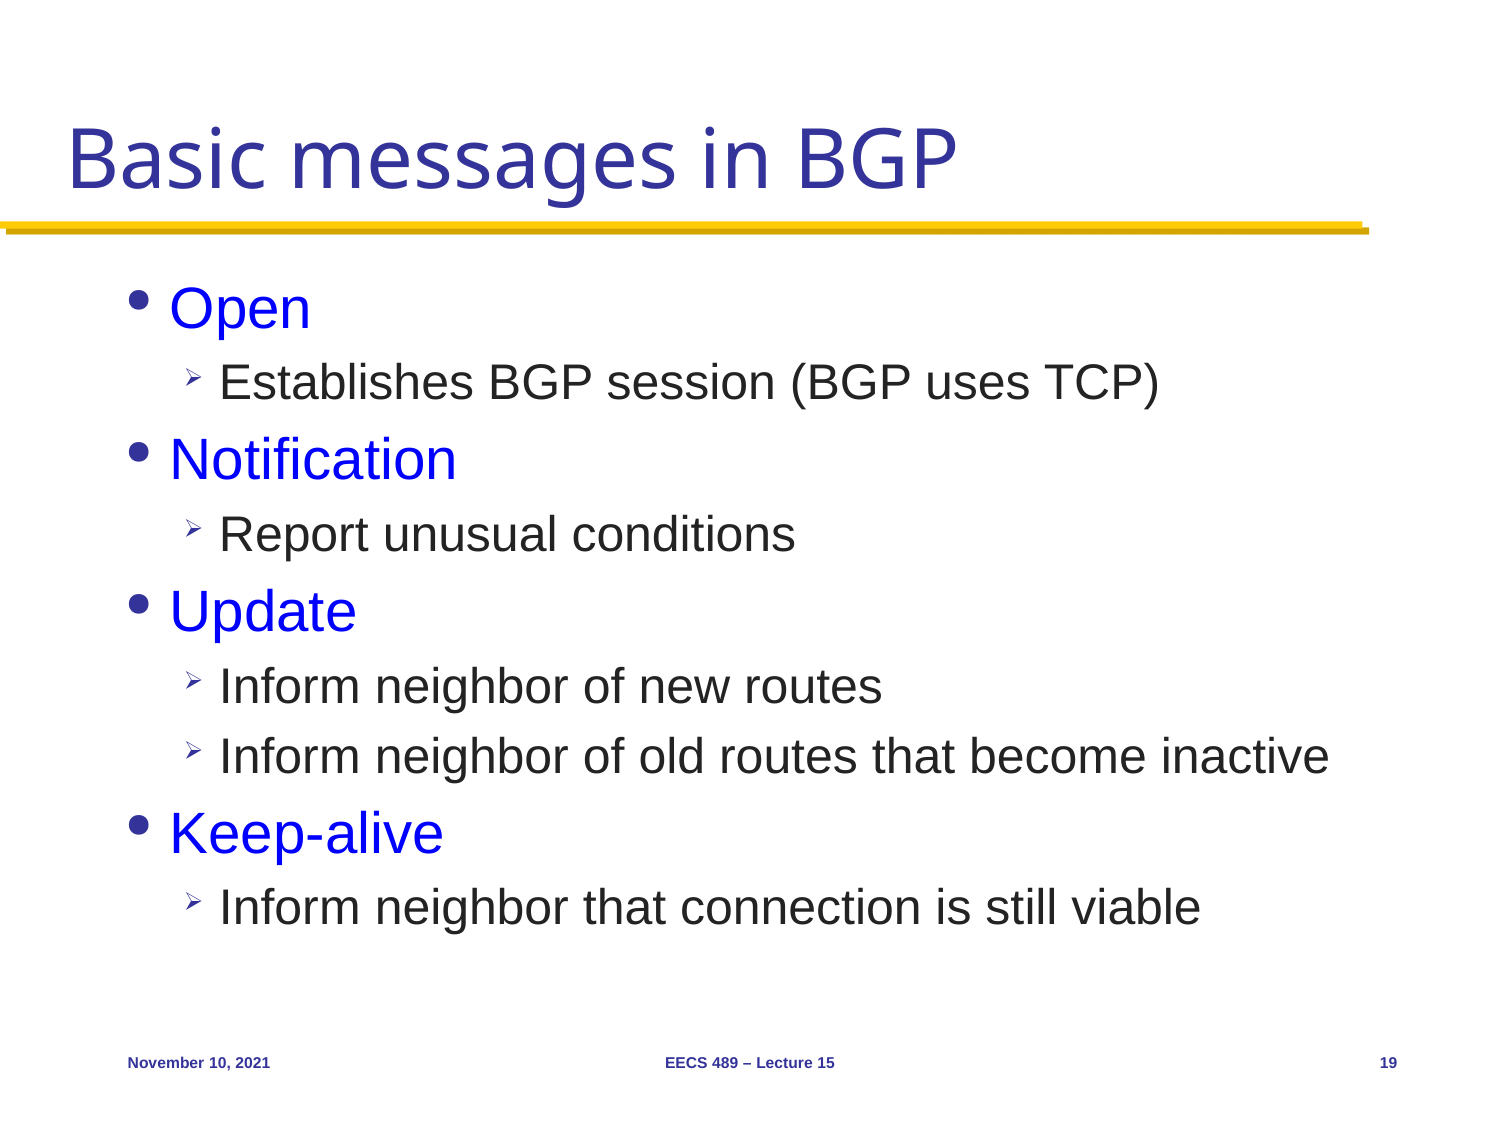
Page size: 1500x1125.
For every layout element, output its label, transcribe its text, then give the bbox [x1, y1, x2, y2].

title Basic messages in BGP [49, 24, 1451, 213]
footer EECS 489 – Lecture 15 [512, 1024, 988, 1101]
list Open Establishes BGP session (BGP uses TCP) Notification Report unusual conditions Update Inform neighbor of new routes Inform neighbor of old routes that become inactive Keep-alive Inform neighbor that connection is still viable [112, 262, 1413, 988]
slide_number 19 [1312, 1024, 1413, 1101]
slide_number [112, 1024, 426, 1101]
